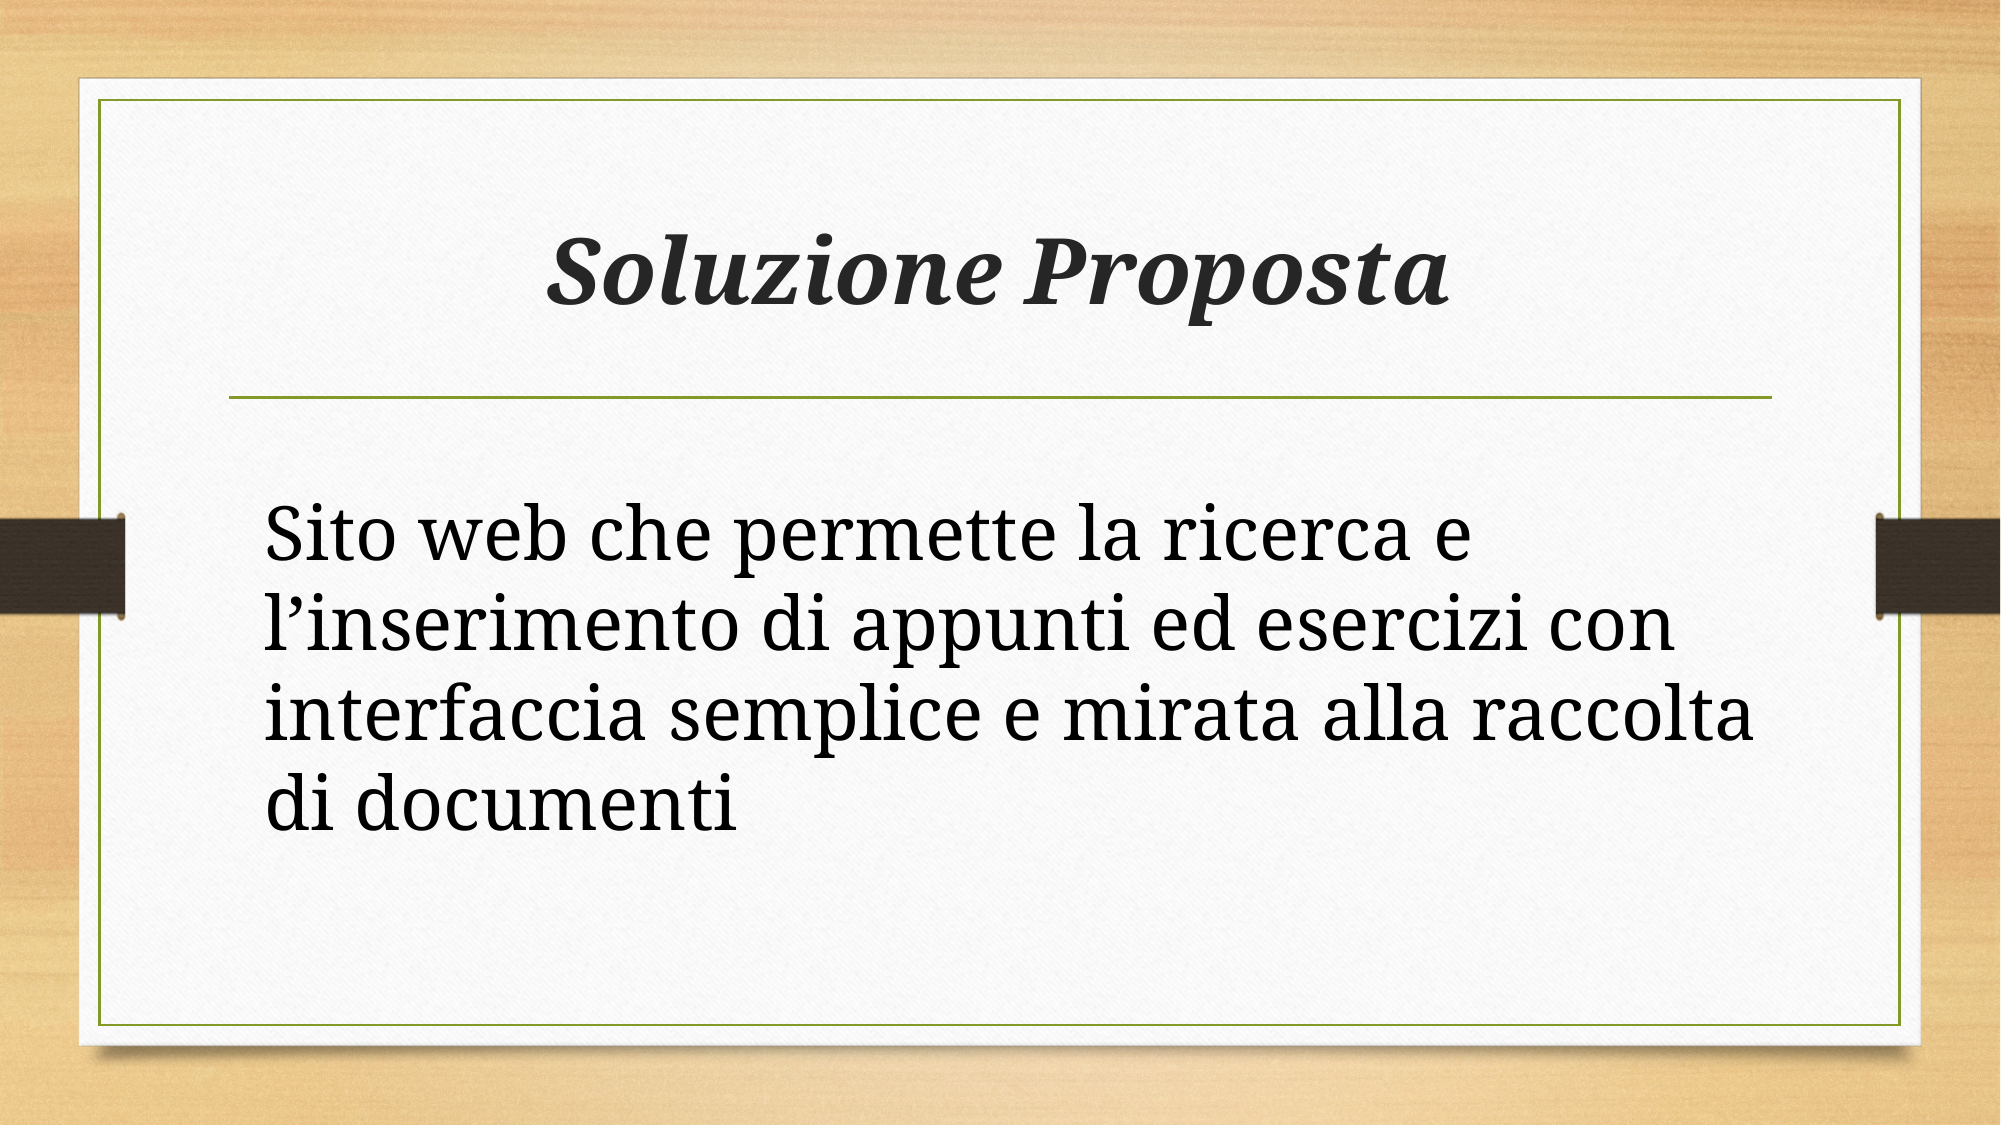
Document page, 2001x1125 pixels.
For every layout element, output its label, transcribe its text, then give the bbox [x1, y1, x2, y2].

picture [0, 0, 2001, 1125]
title Soluzione Proposta [212, 161, 1788, 375]
text_box Sito web che permette la ricerca e l’inserimento di appunti ed esercizi con interfaccia semplice e mirata alla raccolta di documenti [249, 478, 1788, 854]
